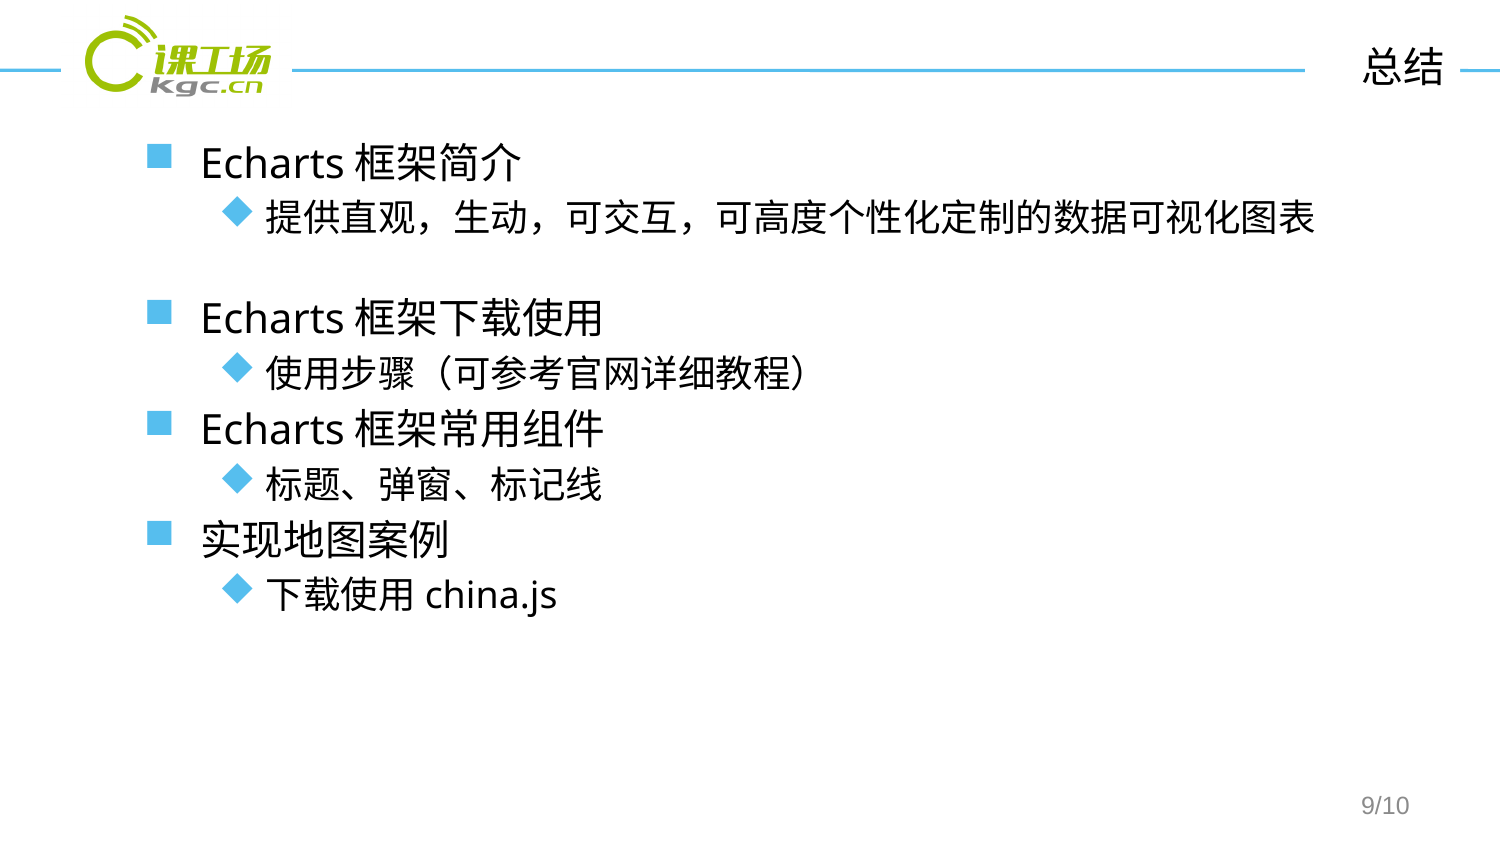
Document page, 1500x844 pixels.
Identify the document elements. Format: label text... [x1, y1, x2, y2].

title 总结 [1304, 23, 1461, 108]
slide_number /10 [1074, 782, 1425, 828]
picture [61, 4, 292, 108]
list Echarts框架简介 提供直观，生动，可交互，可高度个性化定制的数据可视化图表 Echarts框架下载使用 使用步骤（可参考官网详细教程） Echarts框架常用组件 标题、弹窗、标记线 实现地图案例 下载使用china.js [128, 128, 1384, 686]
